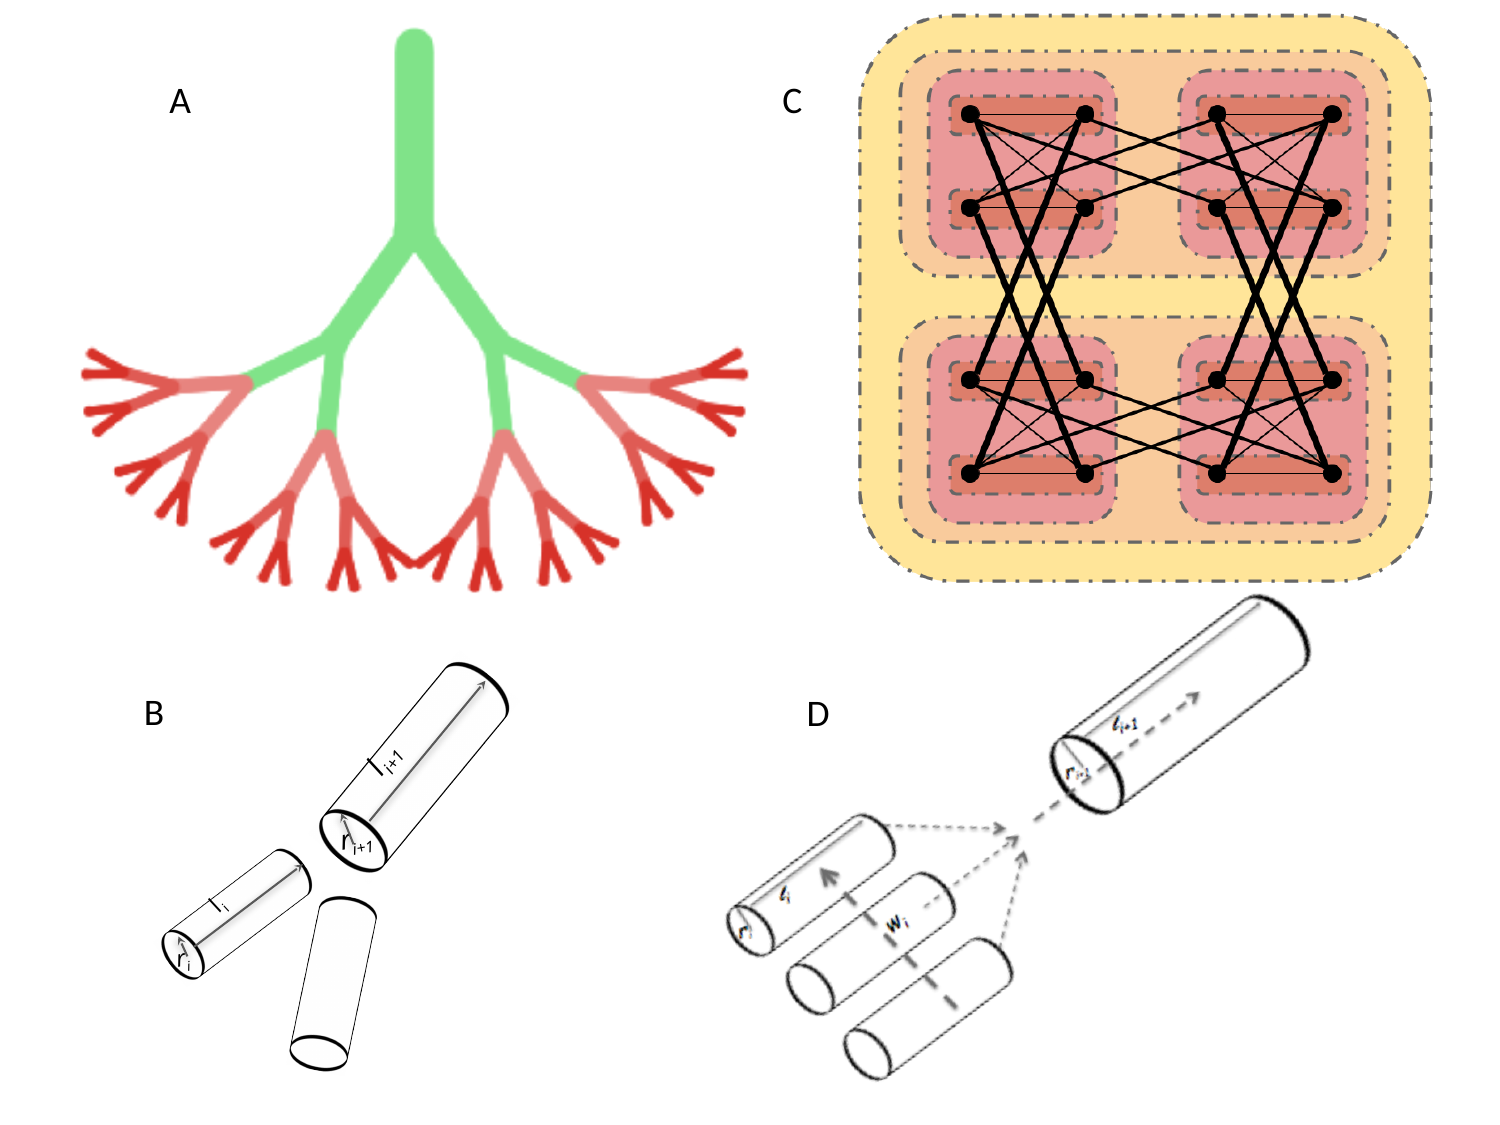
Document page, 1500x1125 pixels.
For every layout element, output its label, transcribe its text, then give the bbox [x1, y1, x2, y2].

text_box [260, 631, 453, 1070]
picture [66, 0, 1500, 1125]
text_box B [129, 680, 180, 741]
picture [154, 863, 260, 986]
picture [319, 1070, 345, 1075]
picture [453, 651, 519, 781]
